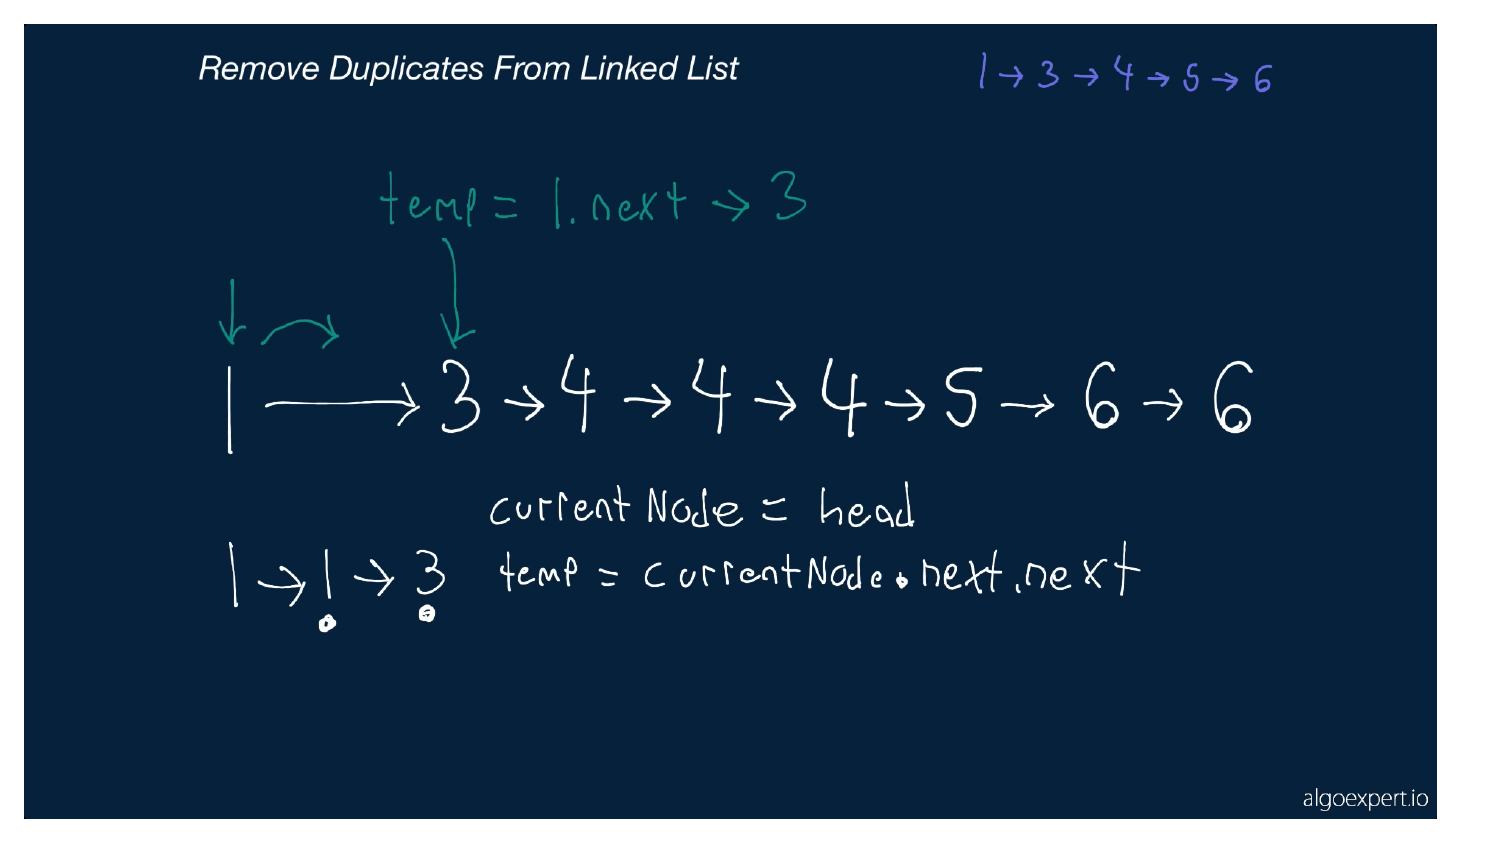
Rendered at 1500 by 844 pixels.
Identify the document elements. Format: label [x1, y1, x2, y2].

picture [24, 24, 1437, 819]
